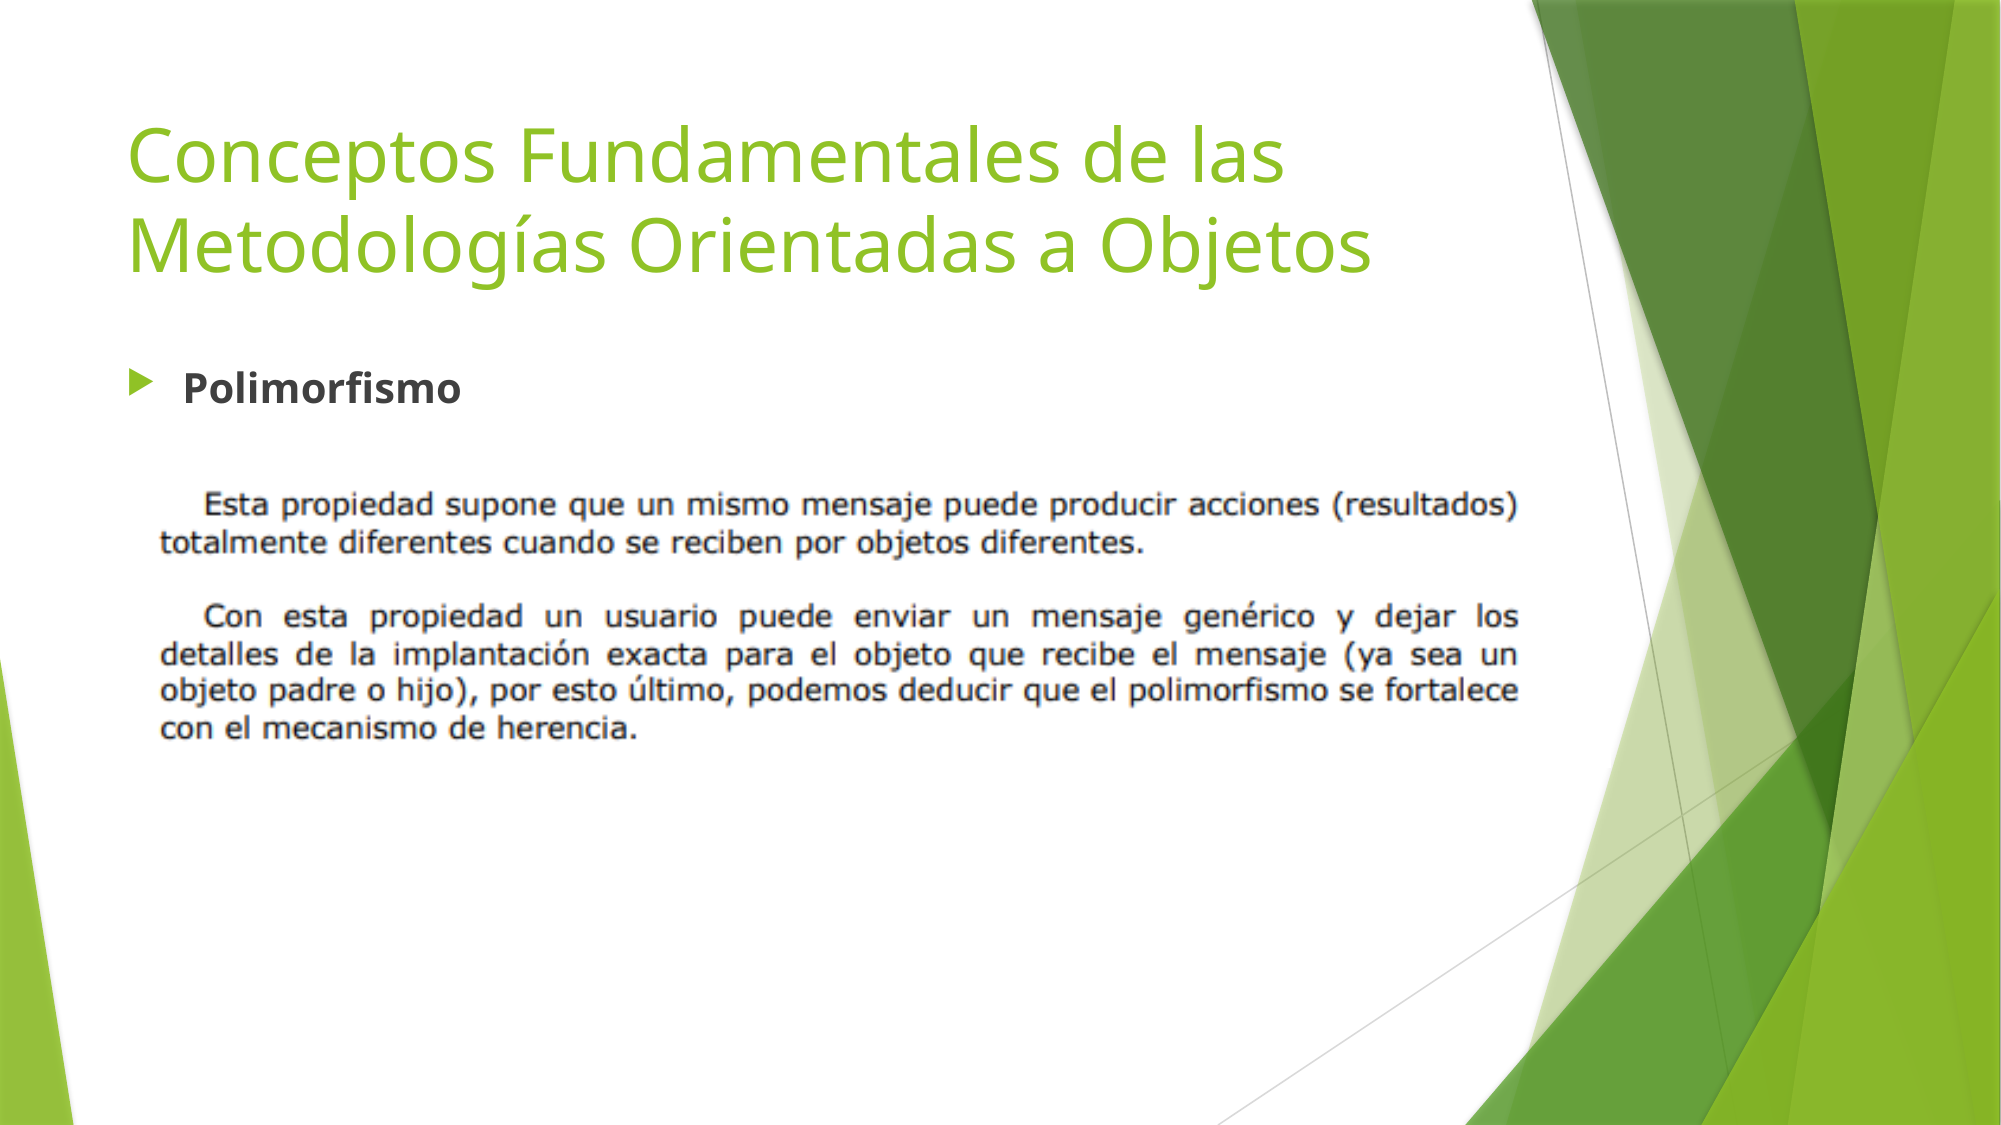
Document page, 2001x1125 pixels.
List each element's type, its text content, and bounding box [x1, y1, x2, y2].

list Polimorfismo [111, 354, 1522, 992]
picture [128, 461, 1611, 768]
title Conceptos Fundamentales de las Metodologías Orientadas a Objetos [111, 99, 1522, 317]
